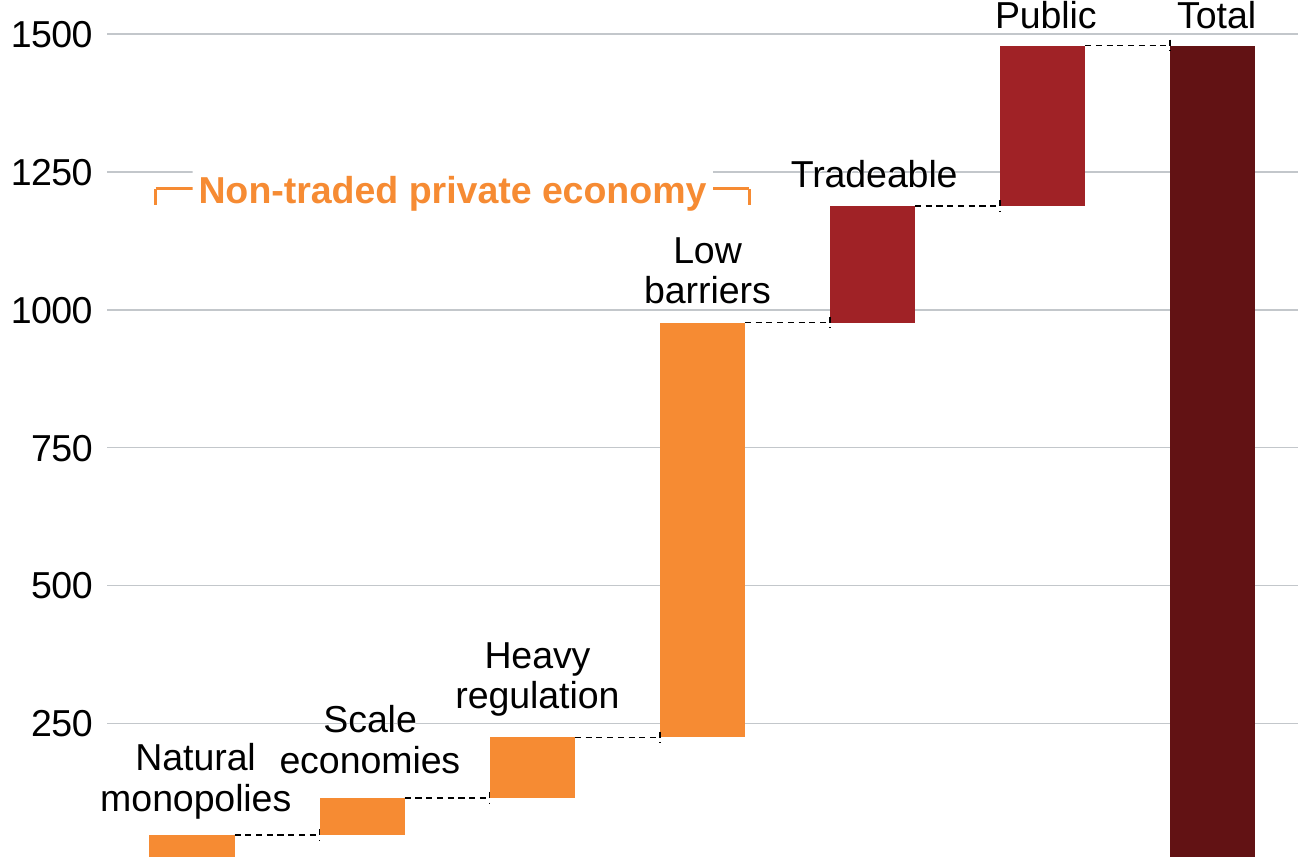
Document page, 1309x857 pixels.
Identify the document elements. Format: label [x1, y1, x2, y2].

chart [0, 0, 1309, 857]
